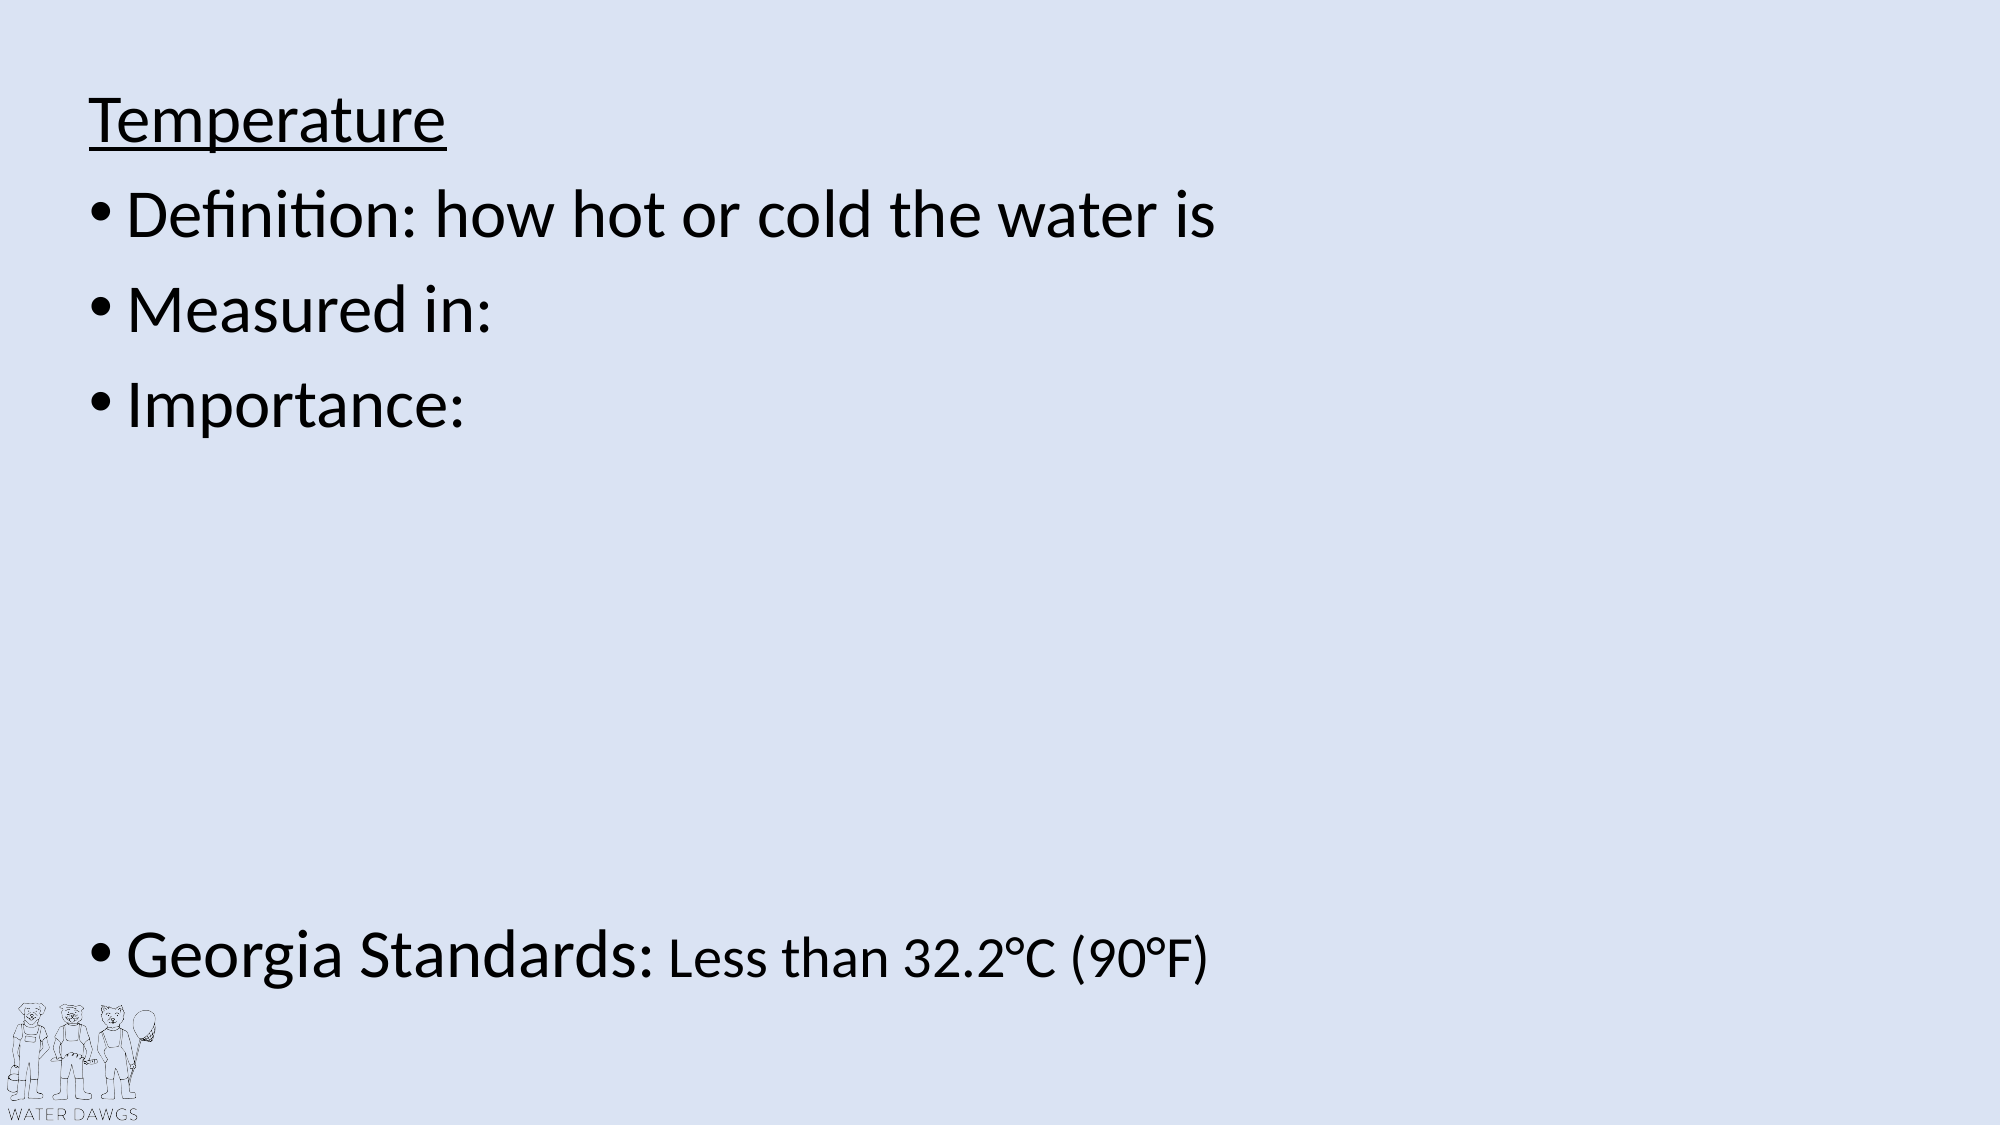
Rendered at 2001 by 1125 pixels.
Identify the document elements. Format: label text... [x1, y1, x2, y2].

list Temperature Definition: how hot or cold the water is Measured in: Importance: Georgia Standards: Less than 32.2°C (90°F) [73, 75, 1437, 1080]
picture [0, 967, 172, 1125]
